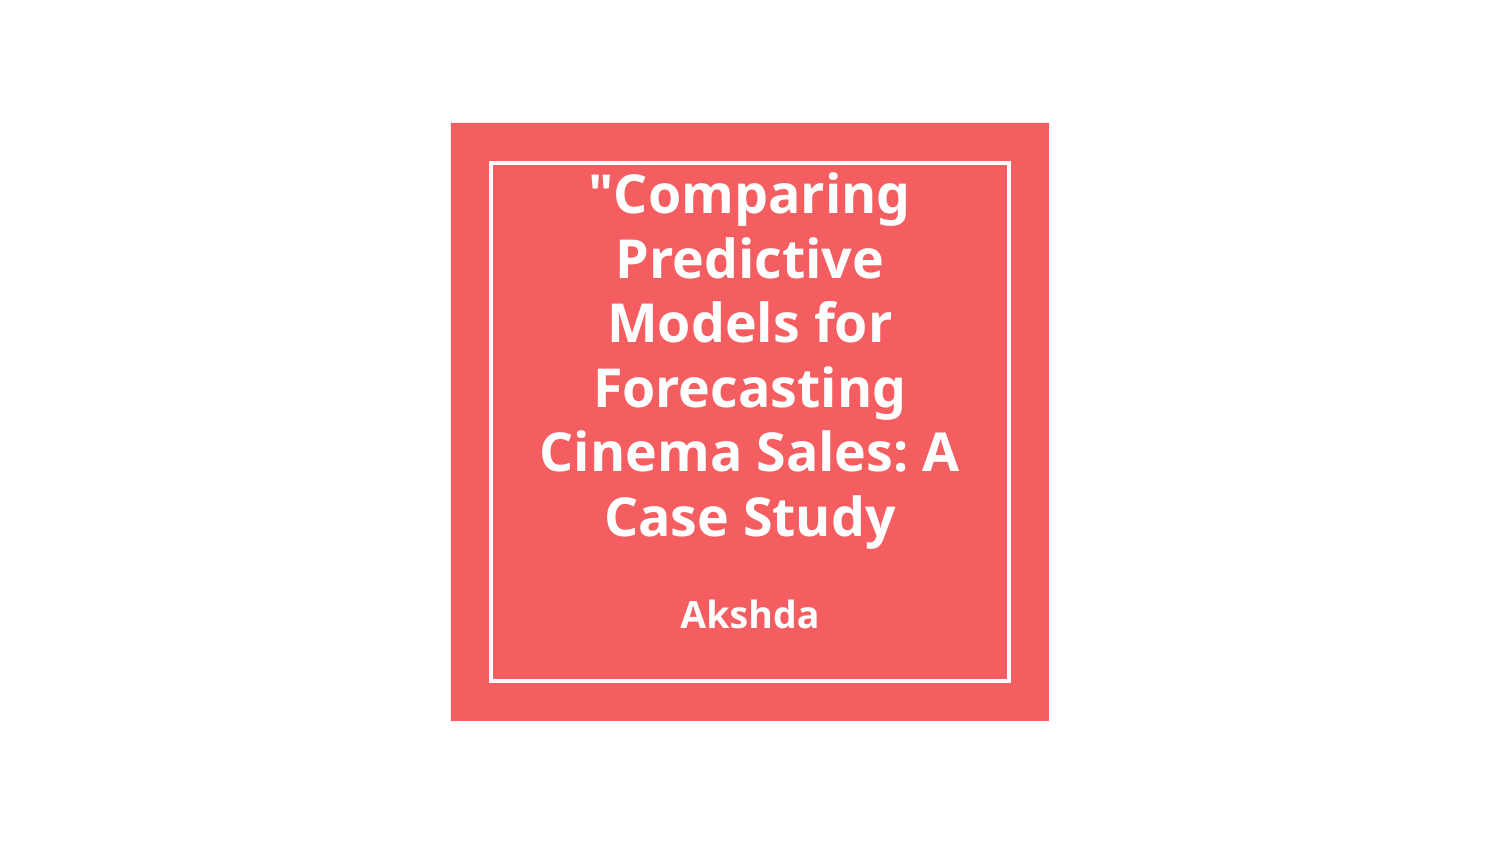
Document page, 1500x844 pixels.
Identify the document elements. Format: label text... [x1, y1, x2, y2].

subtitle Akshda [507, 535, 993, 651]
title "Comparing Predictive Models for Forecasting Cinema Sales: A Case Study [507, 180, 993, 527]
